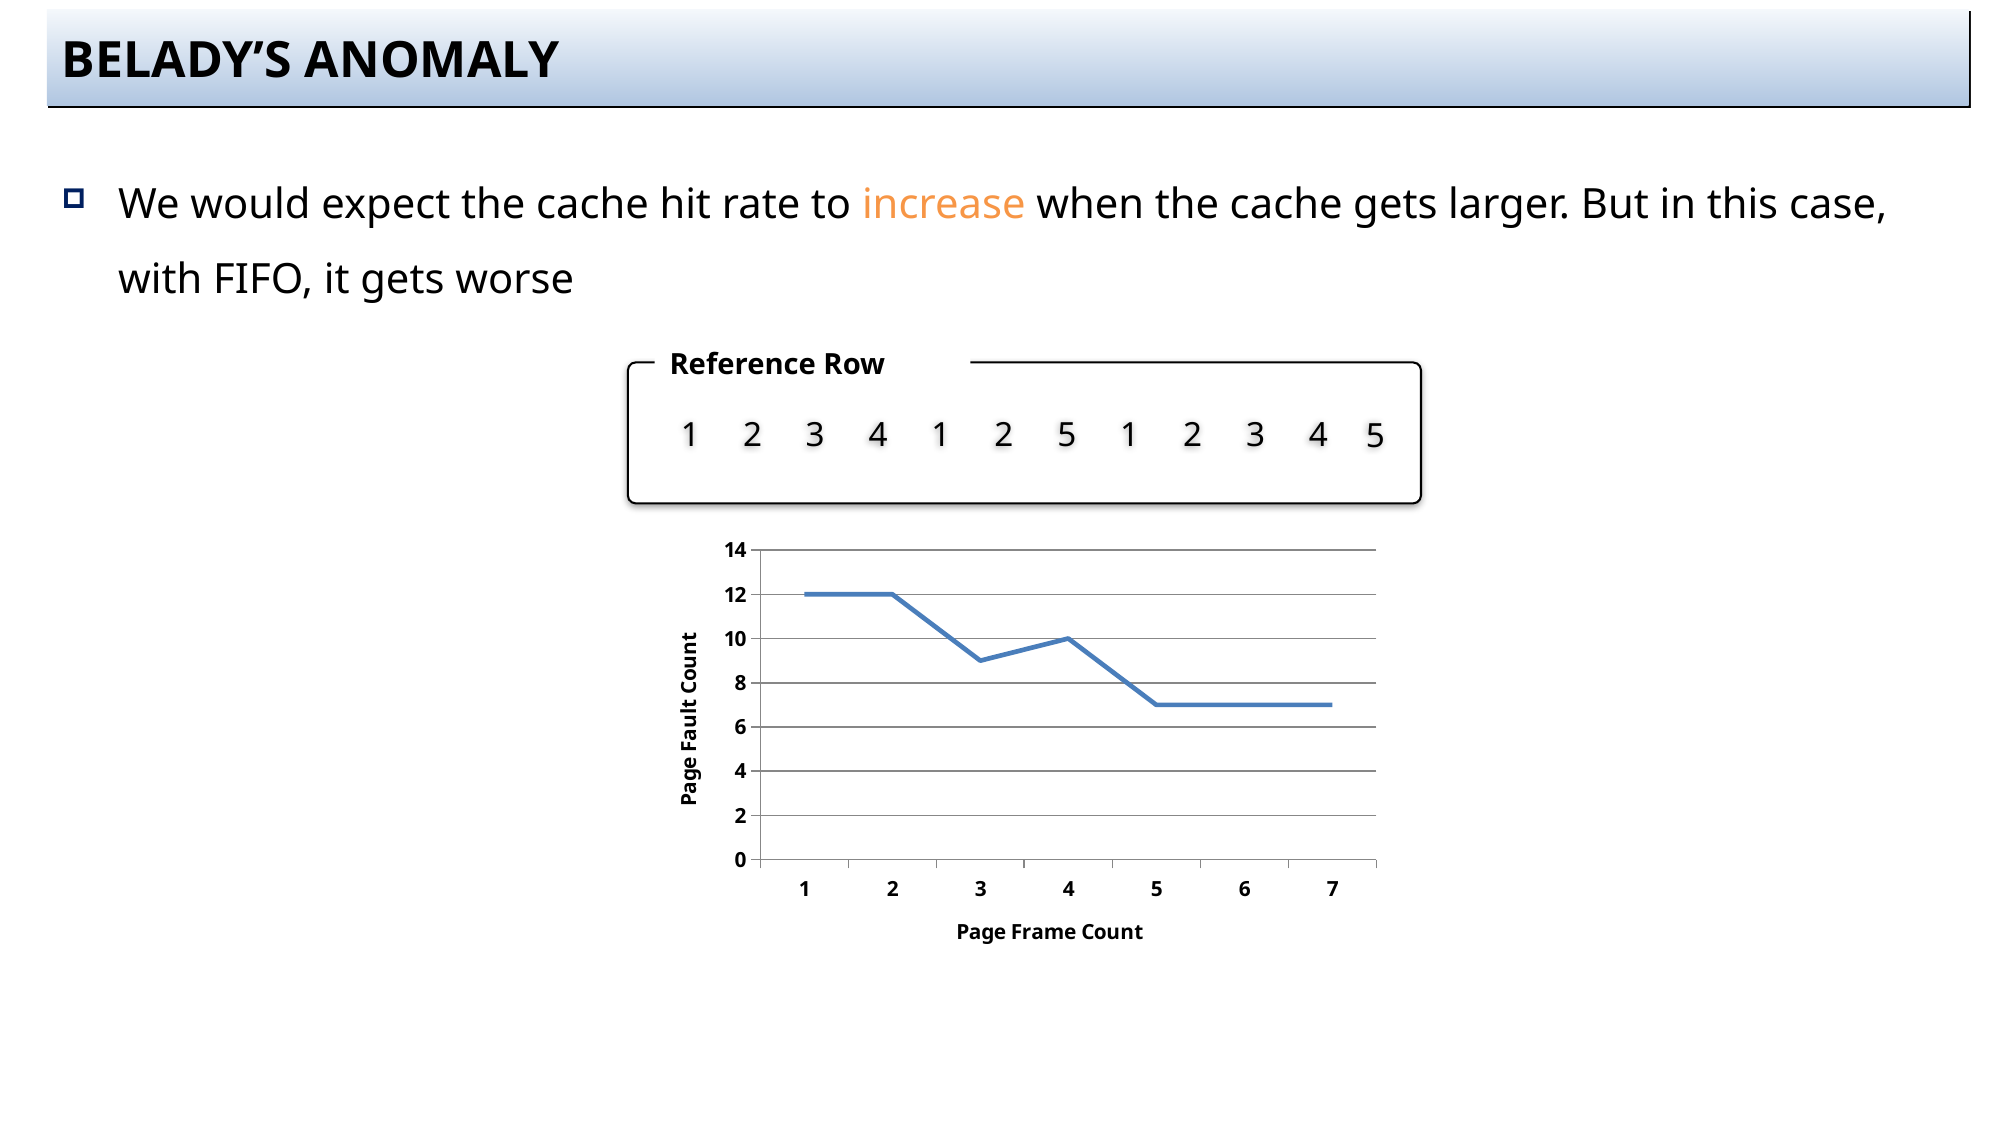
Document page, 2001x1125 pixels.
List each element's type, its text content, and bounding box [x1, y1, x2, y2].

title BELADY’S ANOMALY [46, 8, 1969, 106]
chart [641, 526, 1392, 978]
list We would expect the cache hit rate to increase when the cache gets larger. But in this case, with FIFO, it gets worse [46, 144, 1969, 1048]
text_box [627, 337, 1422, 504]
